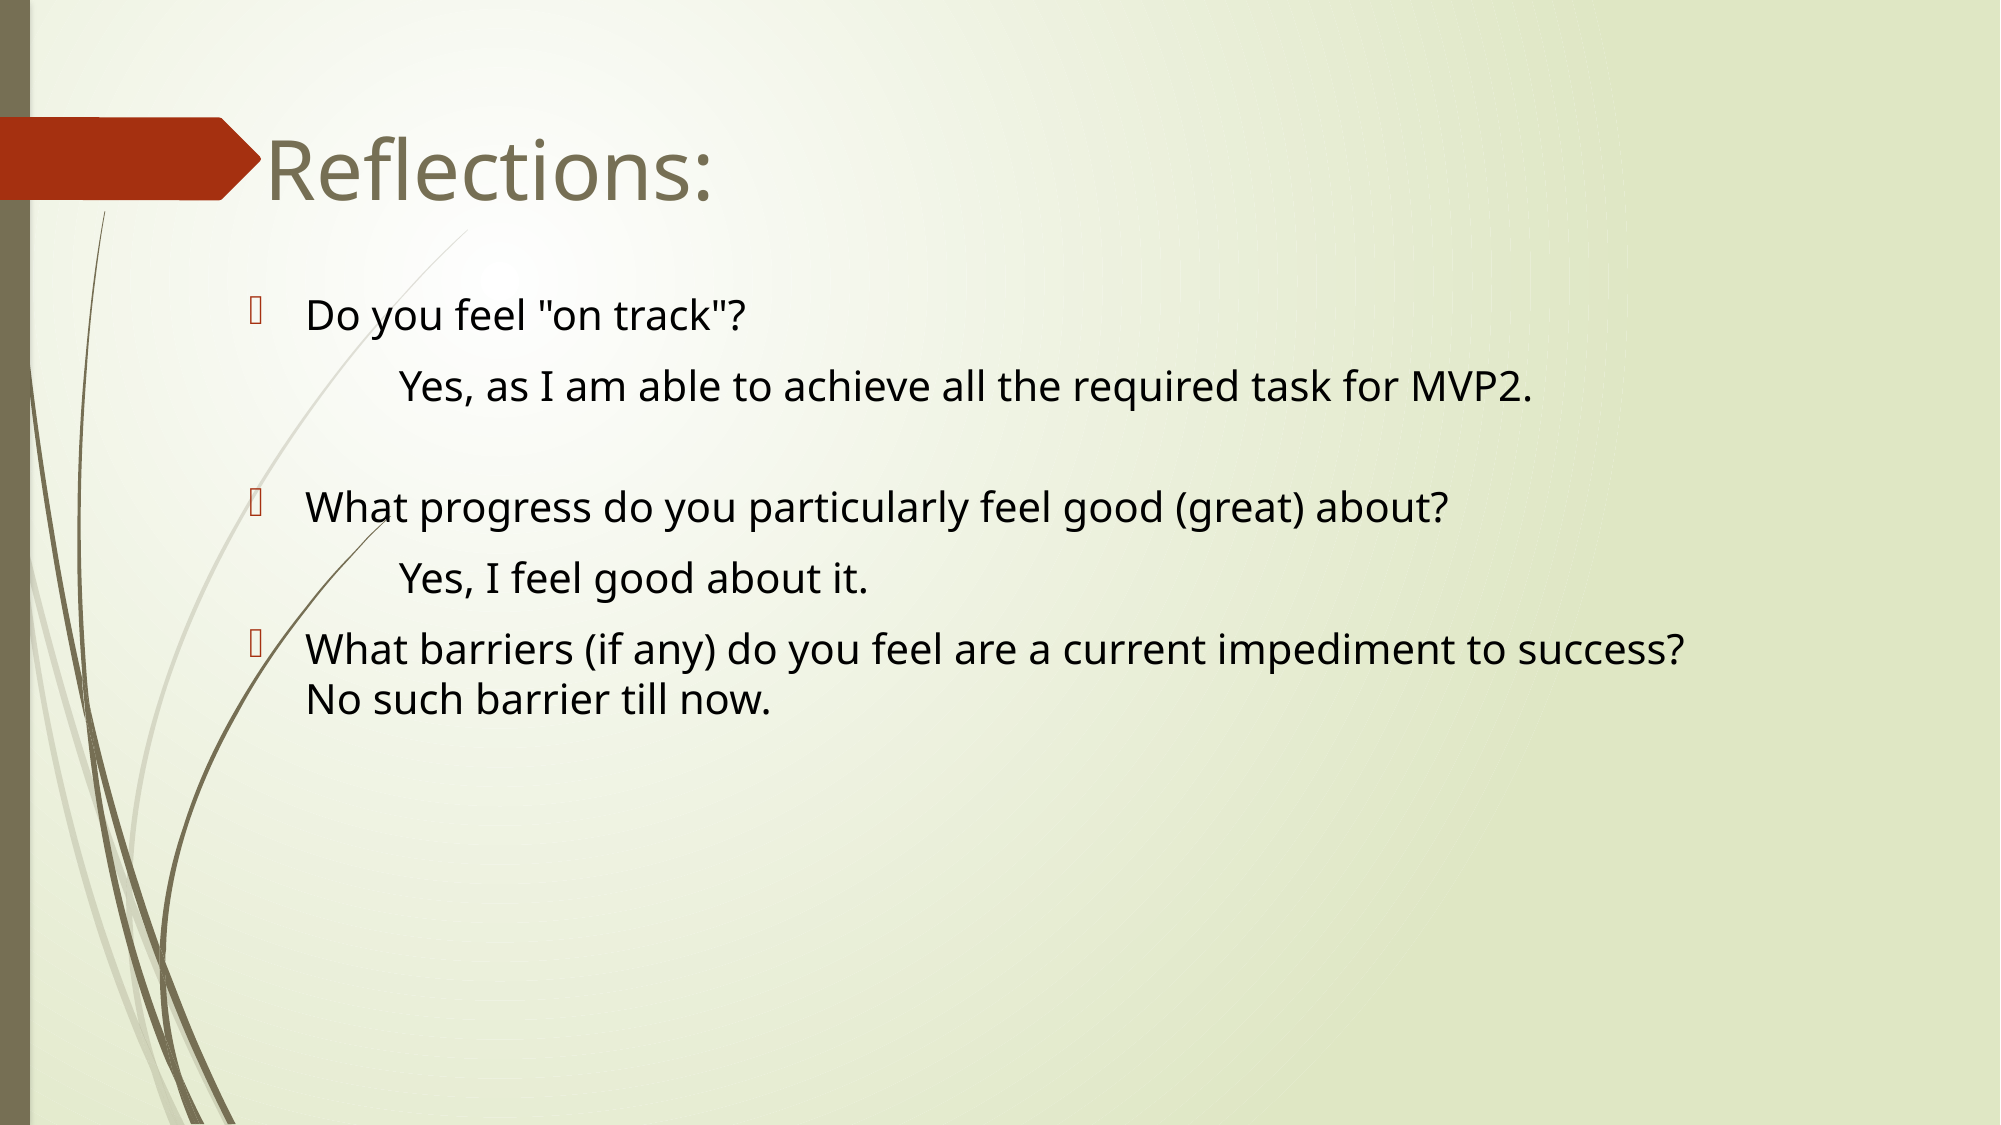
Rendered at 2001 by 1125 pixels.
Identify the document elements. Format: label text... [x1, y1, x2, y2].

title Reflections: [249, 109, 1781, 282]
list Do you feel "on track"? Yes, as I am able to achieve all the required task for MVP2. What progress do you particularly feel good (great) about? Yes, I feel good about it. What barriers (if any) do you feel are a current impediment to success? No such barrier till now. [233, 281, 1702, 970]
